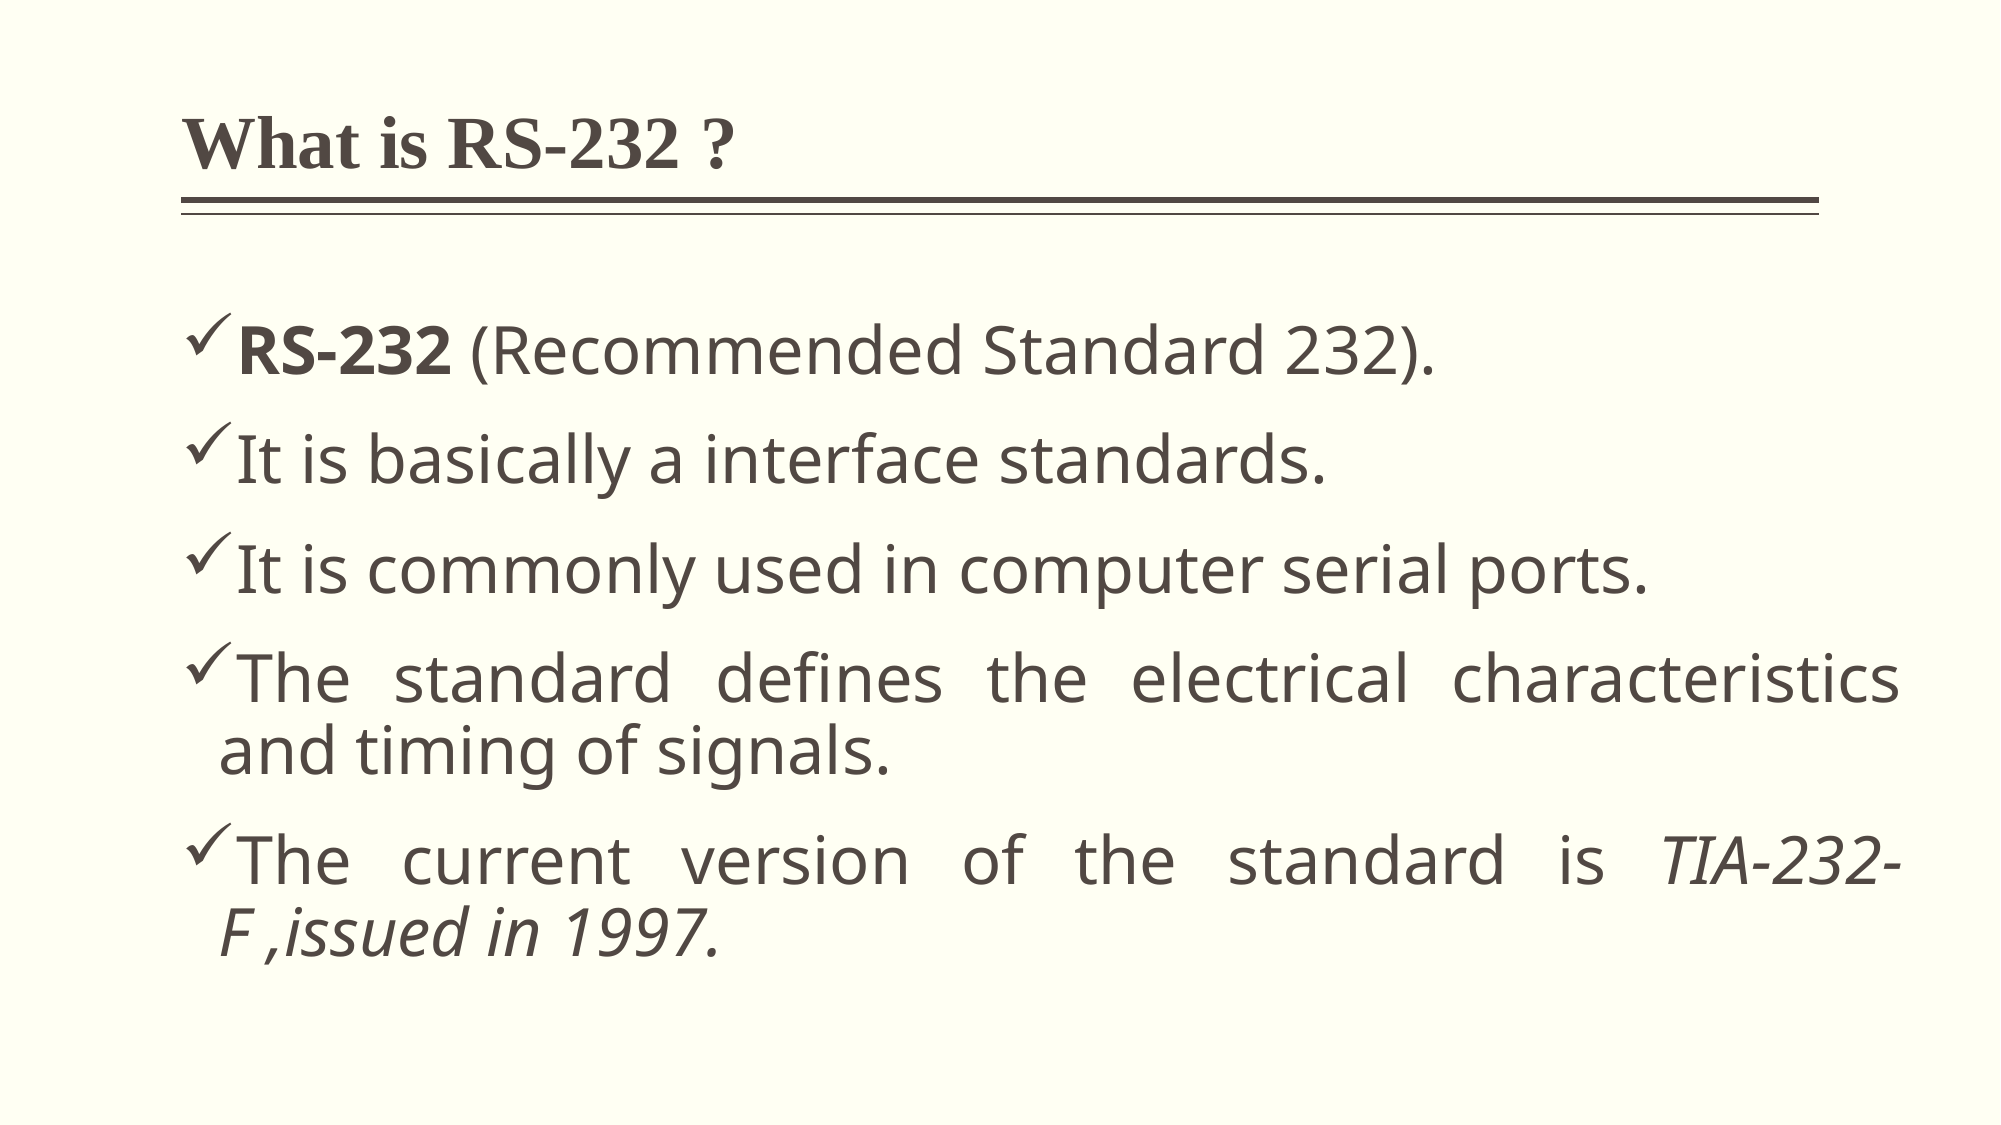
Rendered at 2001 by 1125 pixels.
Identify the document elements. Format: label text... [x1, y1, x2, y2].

title What is RS-232 ? [181, 12, 1819, 193]
list RS-232 (Recommended Standard 232). It is basically a interface standards. It is commonly used in computer serial ports. The standard defines the electrical characteristics and timing of signals. The current version of the standard is TIA-232-F ,issued in 1997. [181, 308, 1904, 1059]
